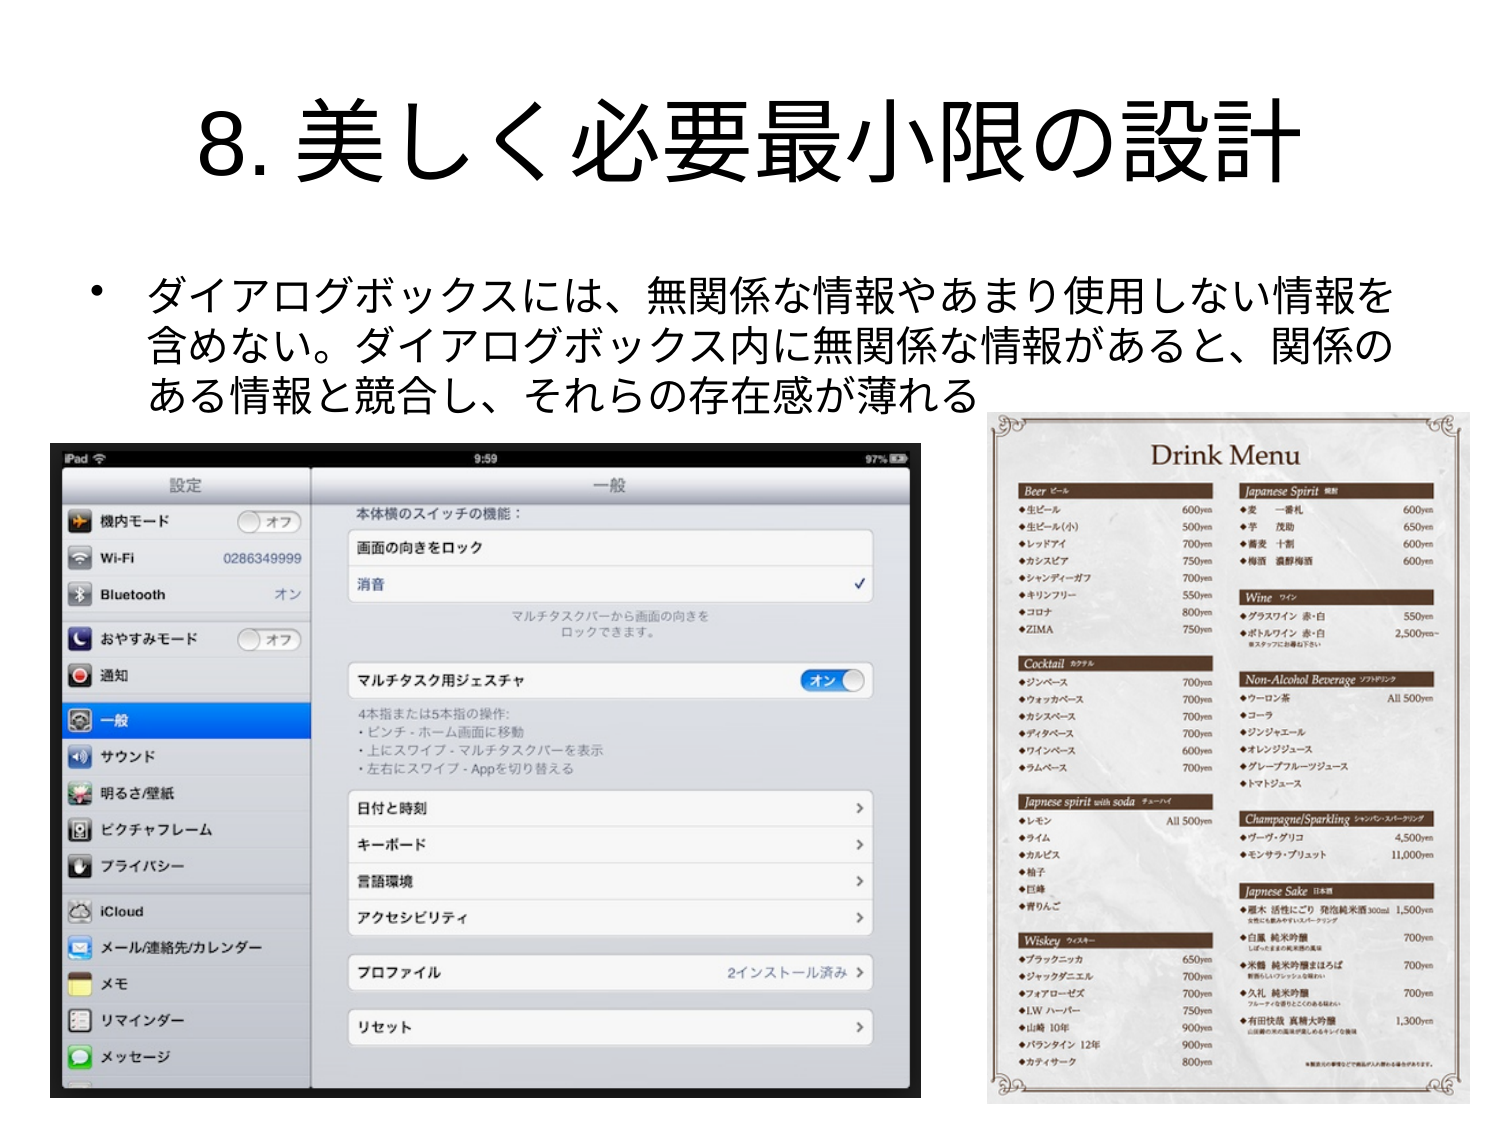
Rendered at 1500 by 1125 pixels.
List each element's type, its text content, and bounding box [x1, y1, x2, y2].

picture [49, 443, 921, 1098]
picture [987, 412, 1470, 1104]
title 8.美しく必要最小限の設計 [75, 45, 1425, 233]
list ダイアログボックスには、無関係な情報やあまり使用しない情報を含めない。ダイアログボックス内に無関係な情報があると、関係のある情報と競合し、それらの存在感が薄れる [75, 262, 1425, 1005]
